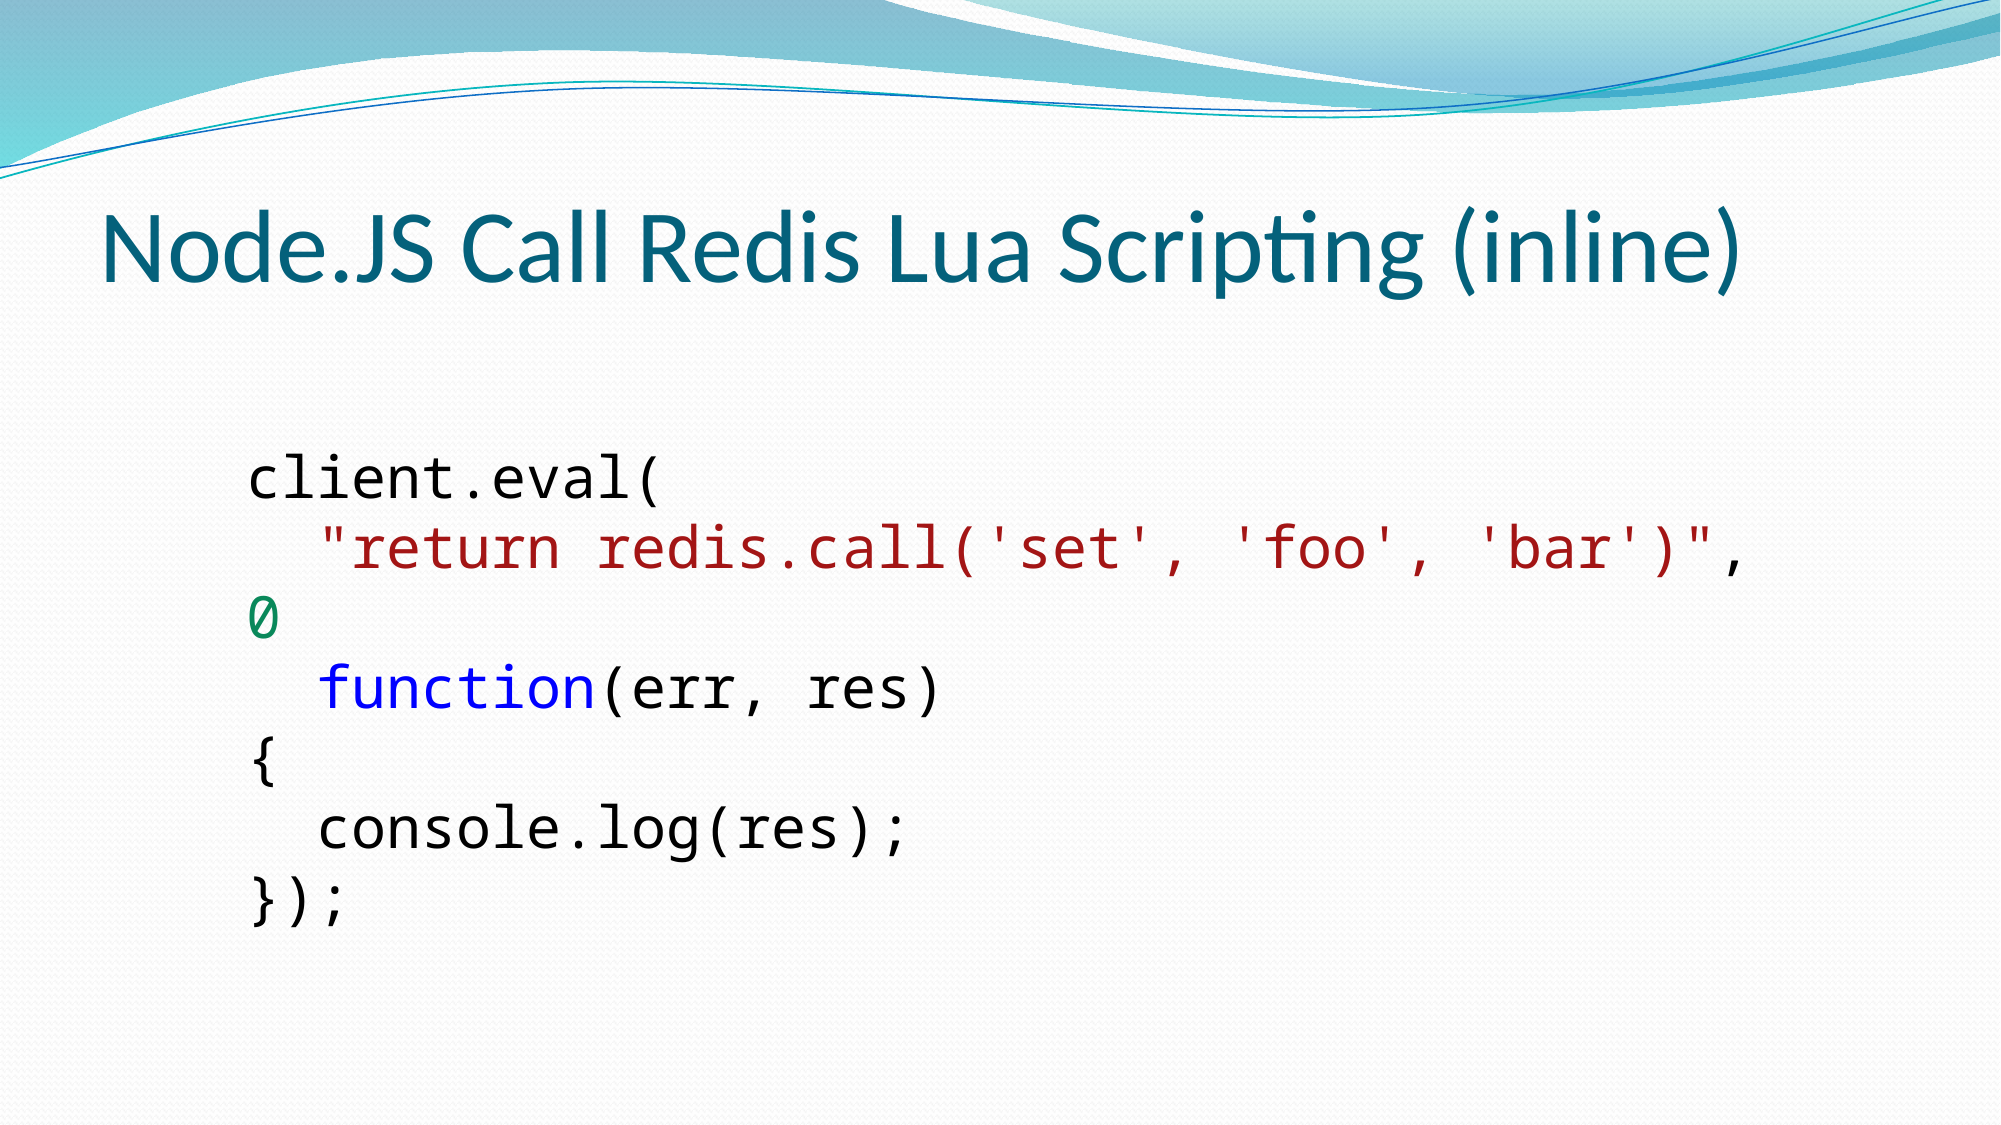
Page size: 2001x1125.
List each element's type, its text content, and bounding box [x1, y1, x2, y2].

text_box client.eval( "return redis.call('set', 'foo', 'bar')", 0 function(err, res) { console.log(res); }); [232, 432, 1768, 938]
title Node.JS Call Redis Lua Scripting (inline) [99, 115, 1900, 303]
